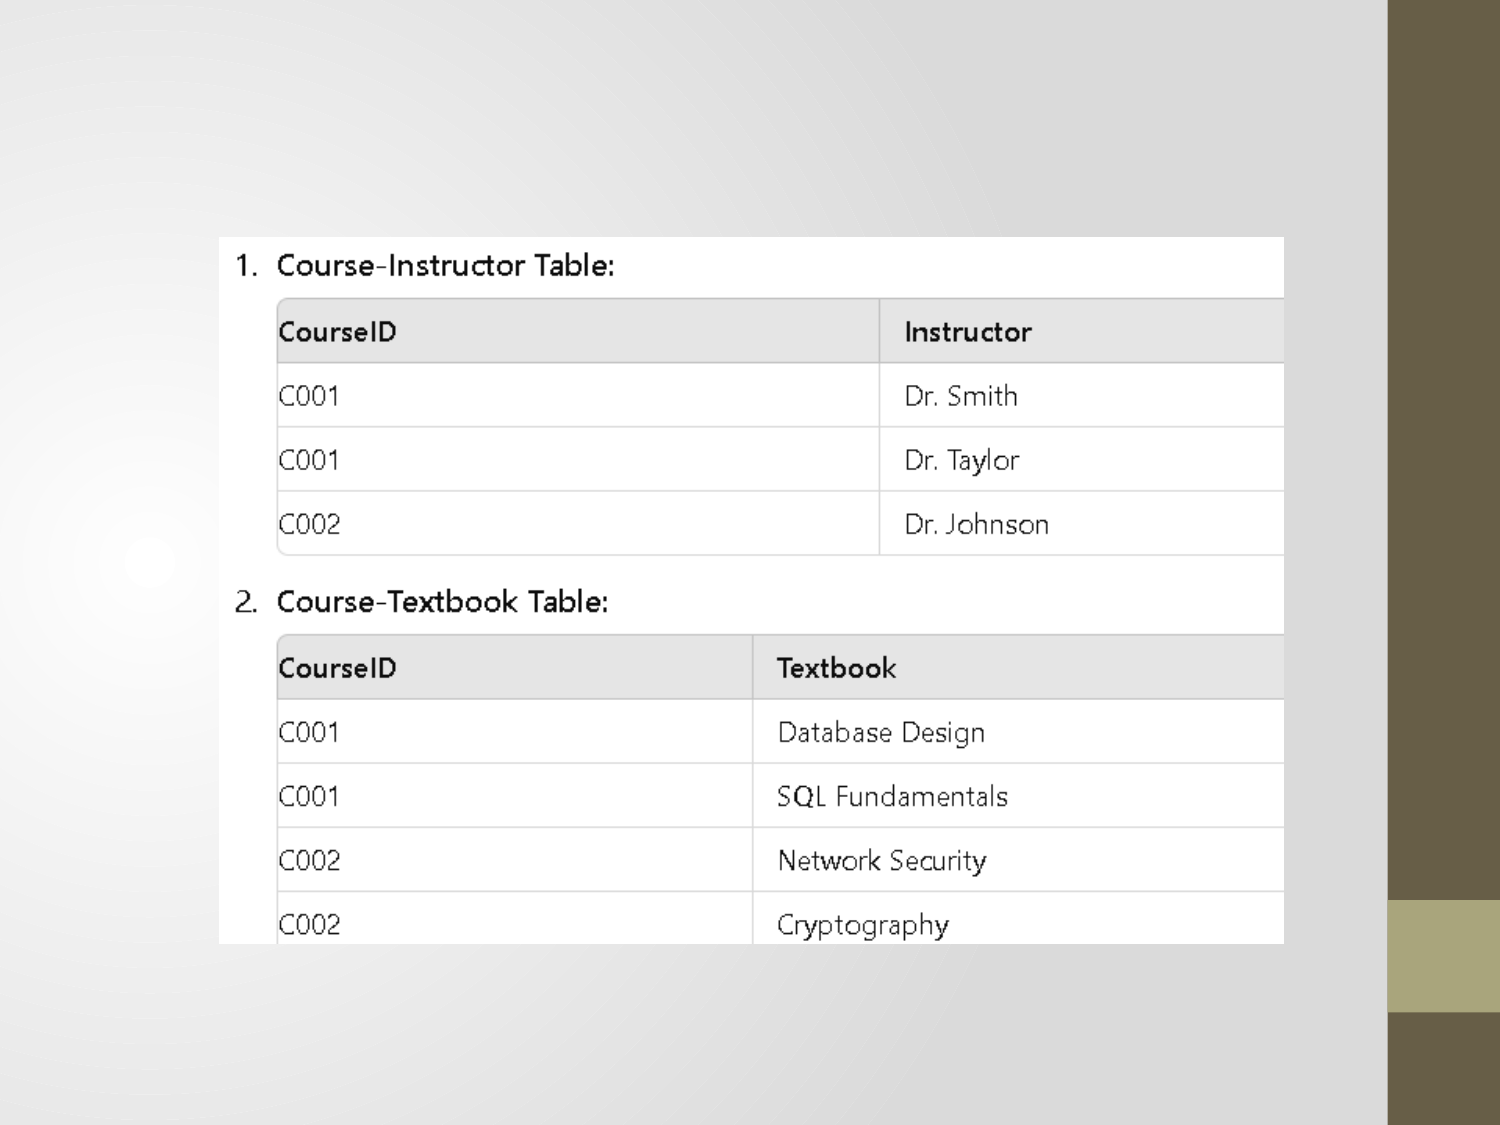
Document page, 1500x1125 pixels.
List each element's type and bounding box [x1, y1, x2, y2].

picture [218, 236, 1284, 945]
